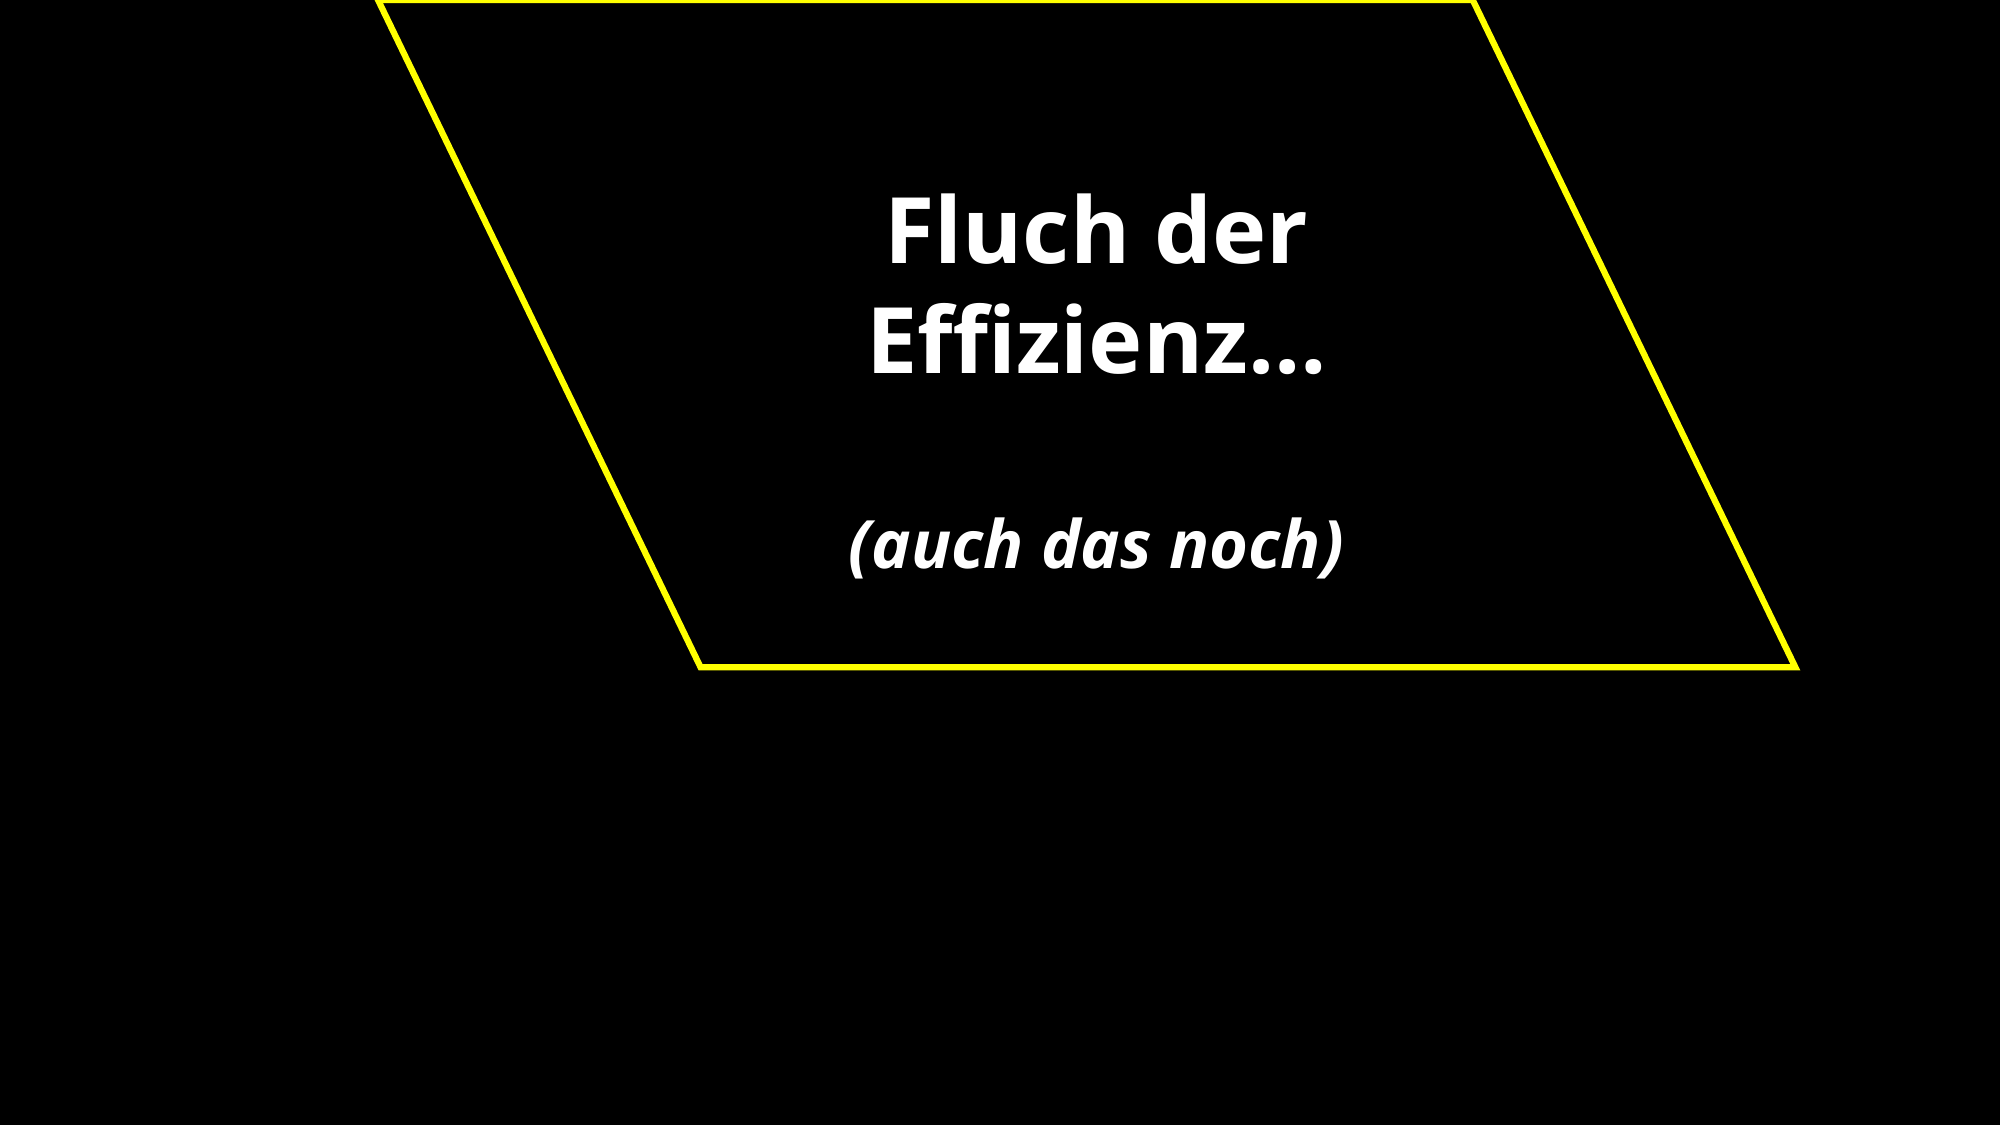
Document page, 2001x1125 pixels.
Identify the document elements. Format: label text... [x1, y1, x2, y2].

text_box Fluch der Effizienz… (auch das noch) [673, 164, 1519, 590]
text_box [376, 0, 1798, 669]
